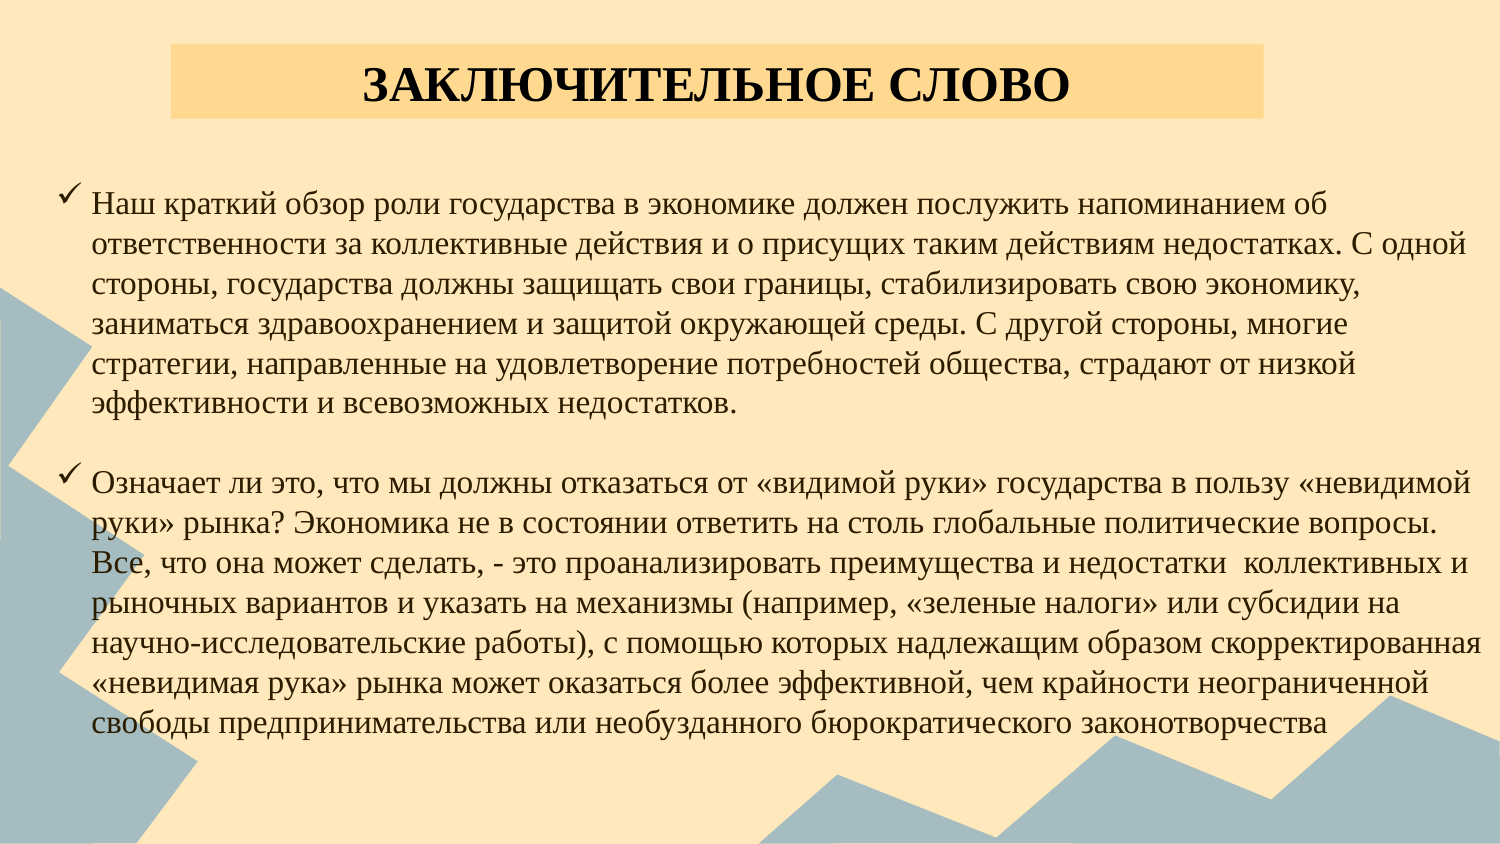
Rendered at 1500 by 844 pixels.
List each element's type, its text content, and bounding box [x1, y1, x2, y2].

text_box ЗАКЛЮЧИТЕЛЬНОЕ СЛОВО [171, 43, 1264, 119]
text_box Наш краткий обзор роли государства в экономике должен послужить напоминанием об ответственности за коллективные действия и о присущих таким действиям недостатках. С одной стороны, государства должны защищать свои границы, стабилизировать свою экономику, заниматься здравоохранением и защитой окружающей среды. С другой стороны, многие стратегии, направленные на удовлетворение потребностей общества, страдают от низкой эффективности и всевозможных недостатков. Означает ли это, что мы должны отказаться от «видимой руки» государства в пользу «невидимой руки» рынка? Экономика не в состоянии ответить на столь глобальные политические вопросы. Все, что она может сделать, - это проанализировать преимущества и недостатки коллективных и рыночных вариантов и указать на механизмы (например, «зеленые налоги» или субсидии на научно-исследовательские работы), с помощью которых надлежащим образом скорректированная «невидимая рука» рынка может оказаться более эффективной, чем крайности неограниченной свободы предпринимательства или необузданного бюрократического законотворчества [41, 173, 1500, 748]
